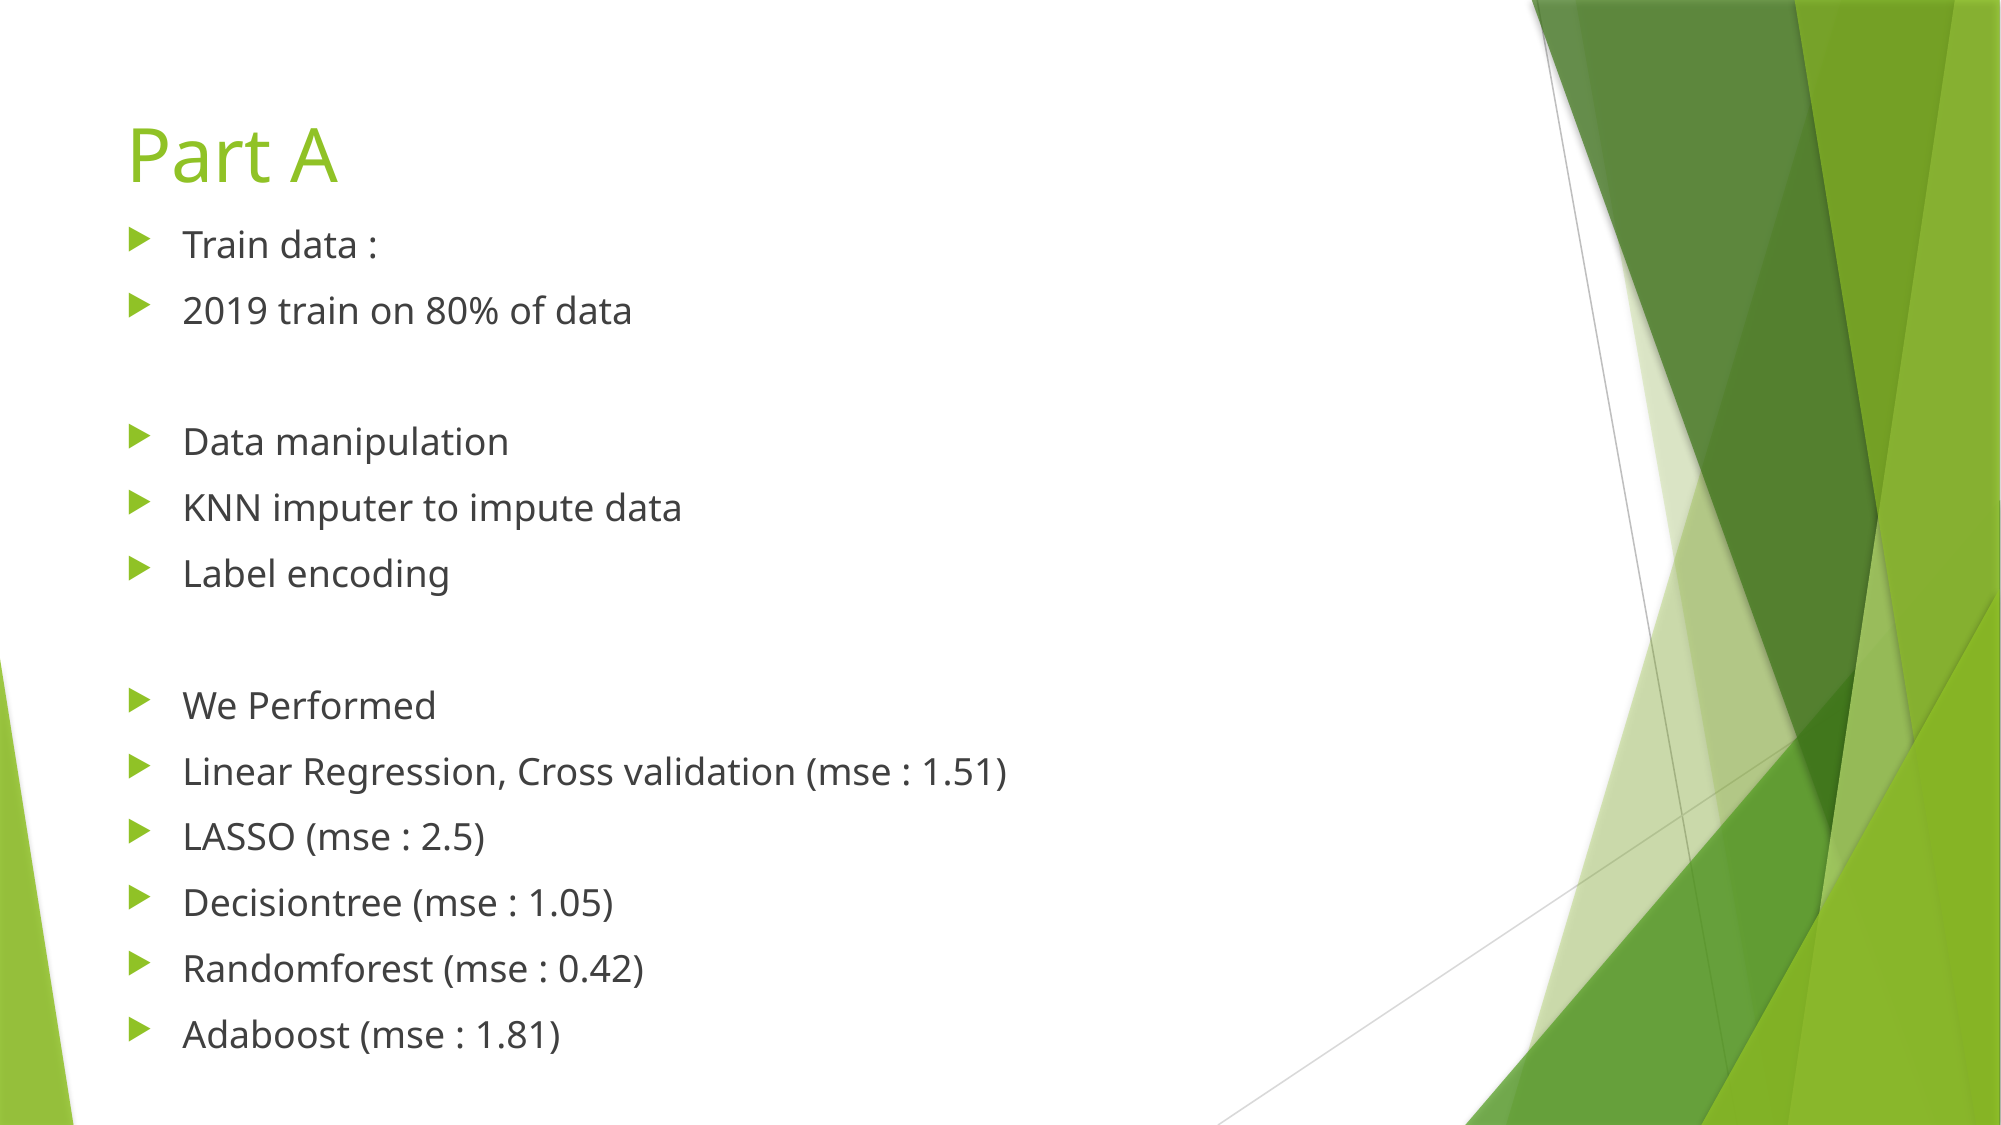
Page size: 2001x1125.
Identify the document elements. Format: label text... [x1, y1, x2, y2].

list Train data : 2019 train on 80% of data Data manipulation KNN imputer to impute data Label encoding We Performed Linear Regression, Cross validation (mse : 1.51) LASSO (mse : 2.5) Decisiontree (mse : 1.05) Randomforest (mse : 0.42) Adaboost (mse : 1.81) [111, 213, 1874, 1065]
title Part A [111, 99, 1522, 213]
